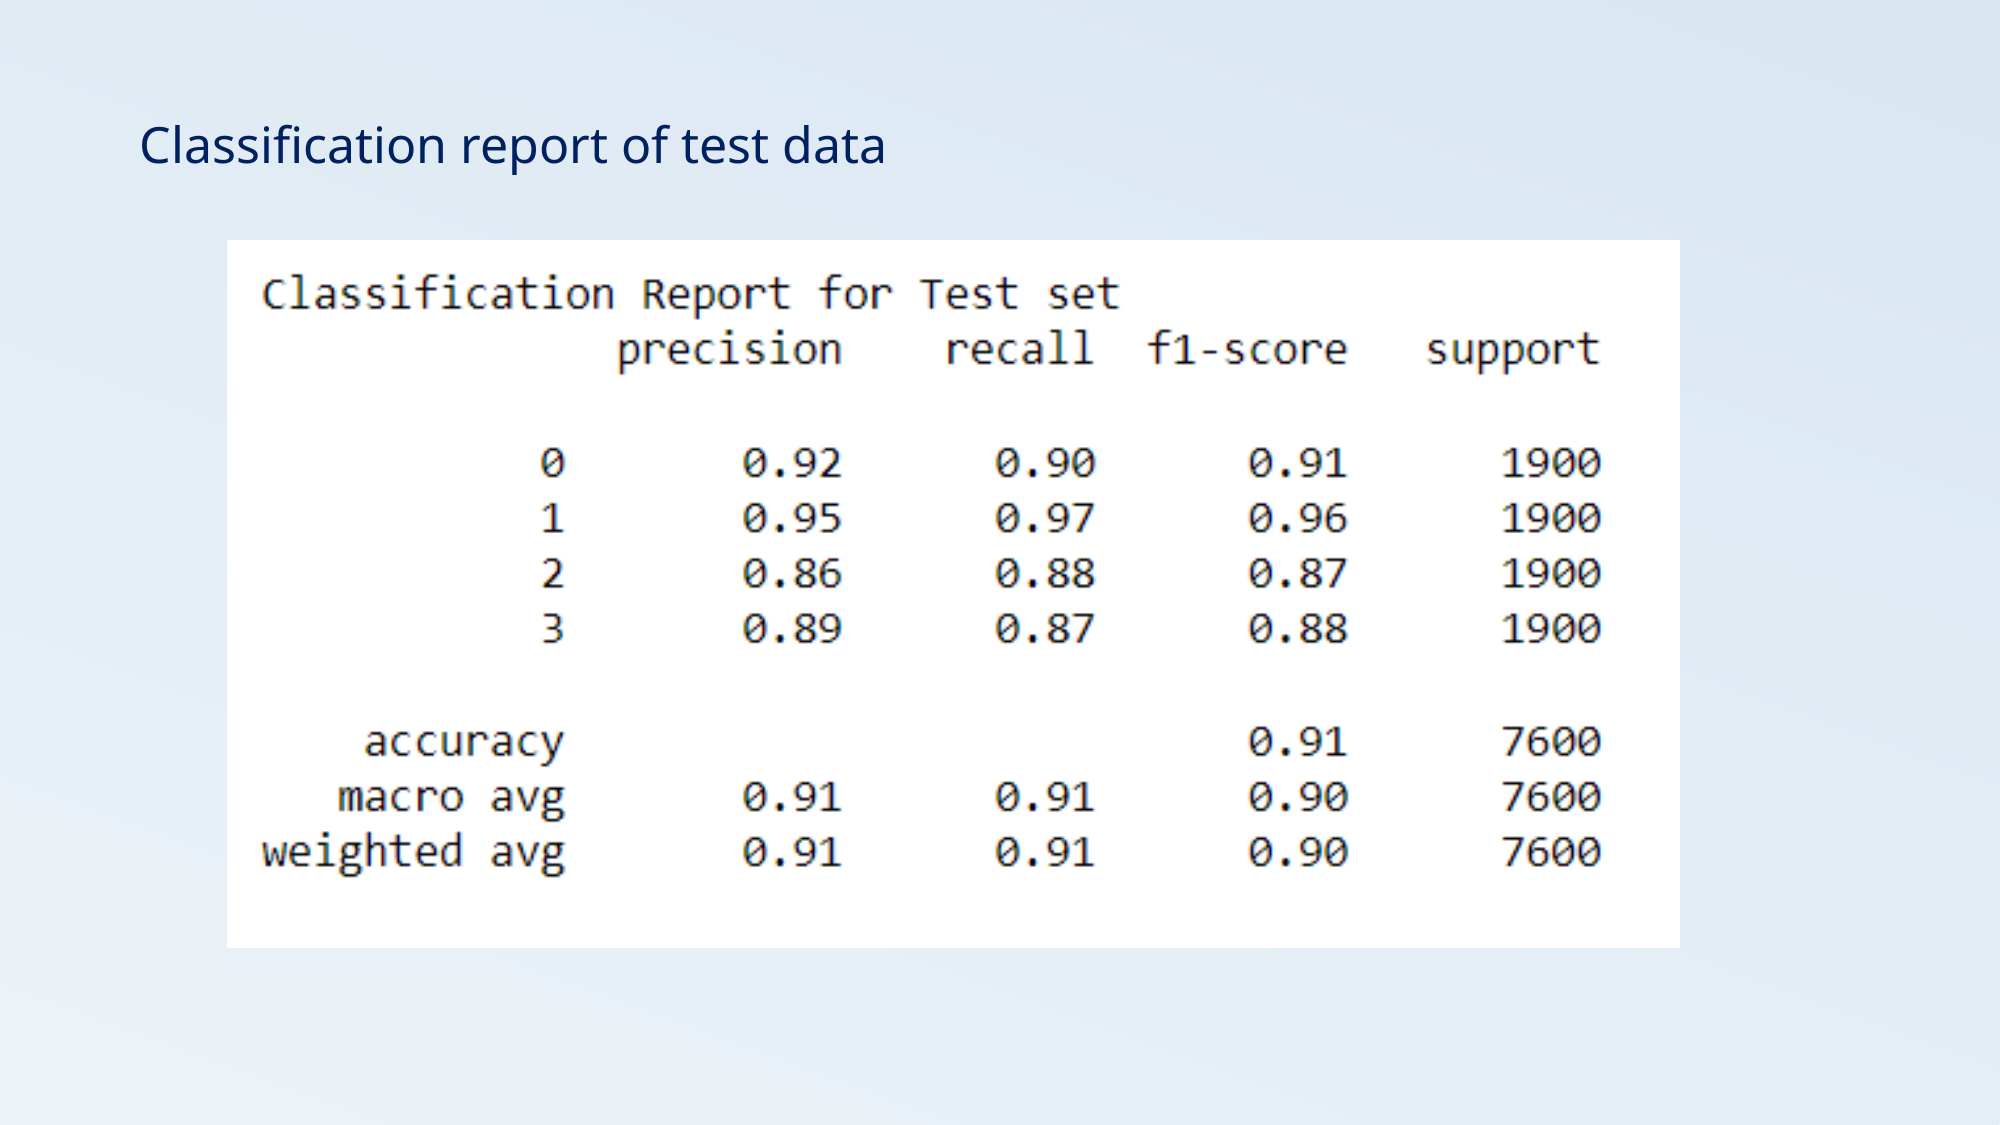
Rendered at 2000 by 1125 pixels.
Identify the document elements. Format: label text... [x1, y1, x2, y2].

list Classification report of test data [124, 112, 1050, 238]
picture [237, 249, 1670, 938]
